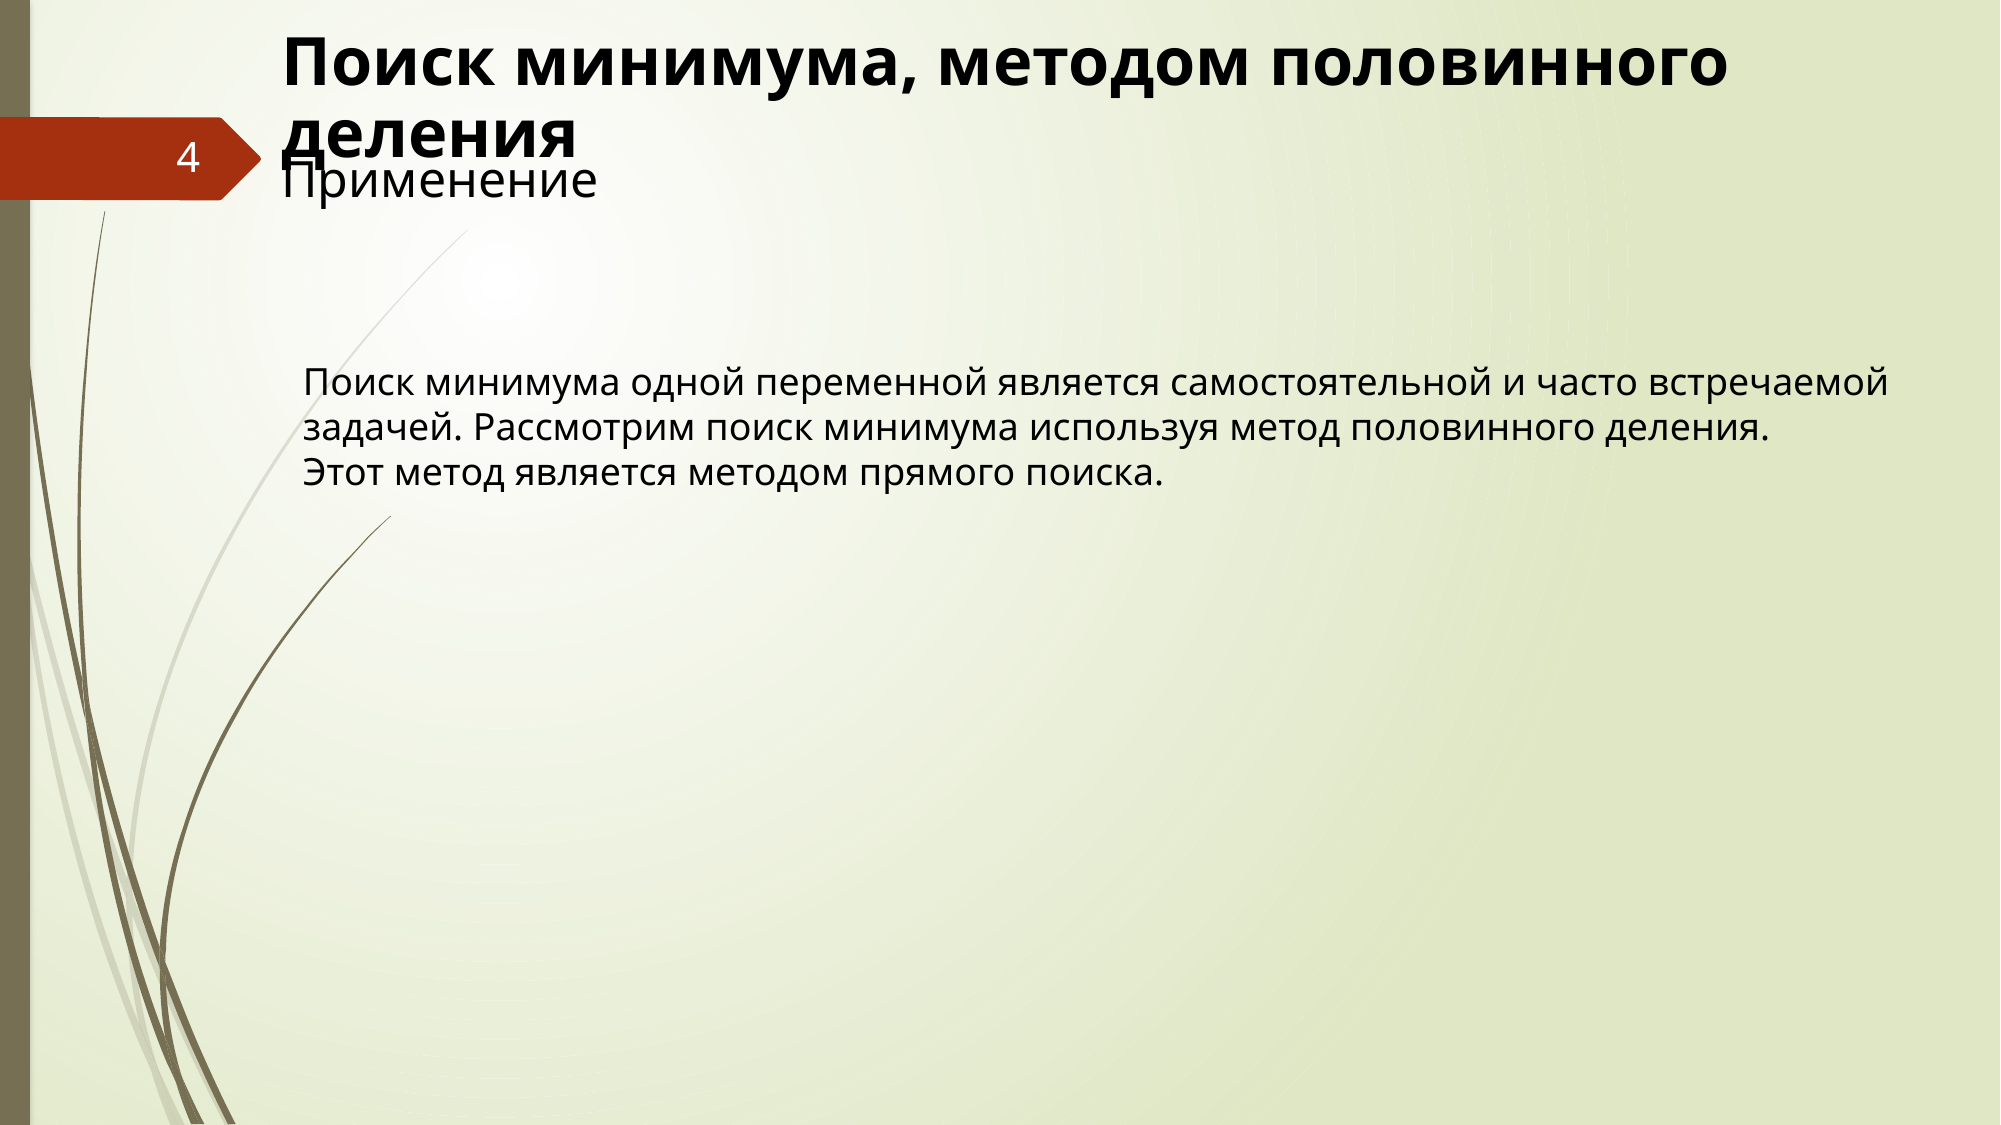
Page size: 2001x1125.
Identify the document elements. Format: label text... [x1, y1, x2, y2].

text_box Поиск минимума, методом половинного деления [266, 59, 1992, 140]
text_box Применение [266, 140, 2000, 216]
slide_number 4 [87, 129, 216, 190]
text_box Поиск минимума одной переменной является самостоятельной и часто встречаемой задачей. Рассмотрим поиск минимума используя метод половинного деления. Этот метод является методом прямого поиска. [288, 350, 1916, 546]
